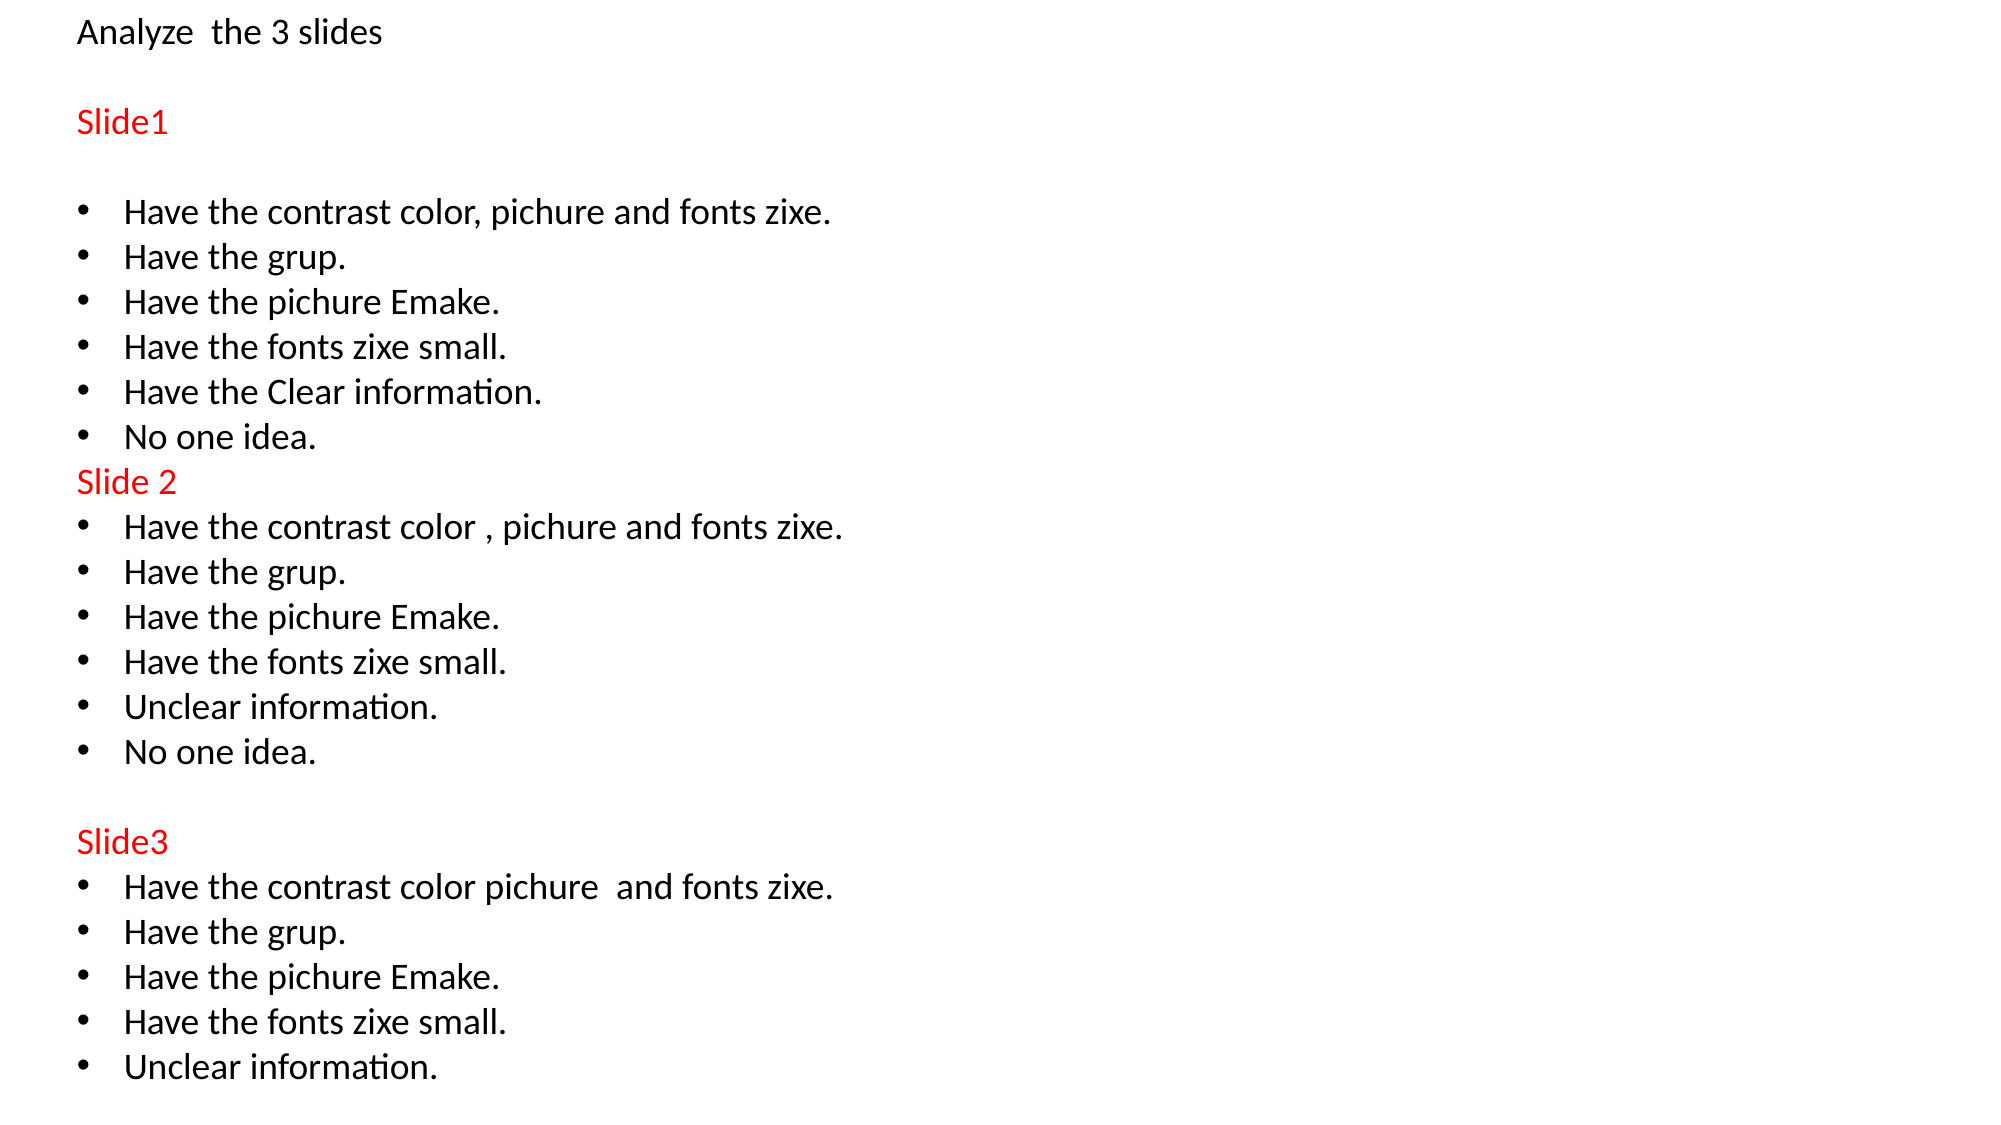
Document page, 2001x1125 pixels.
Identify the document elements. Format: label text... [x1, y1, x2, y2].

text_box Analyze the 3 slides Slide1 Have the contrast color, pichure and fonts zixe. Have the grup. Have the pichure Emake. Have the fonts zixe small. Have the Clear information. No one idea. Slide 2 Have the contrast color , pichure and fonts zixe. Have the grup. Have the pichure Emake. Have the fonts zixe small. Unclear information. No one idea. Slide3 Have the contrast color pichure and fonts zixe. Have the grup. Have the pichure Emake. Have the fonts zixe small. Unclear information. [62, 0, 2000, 1095]
